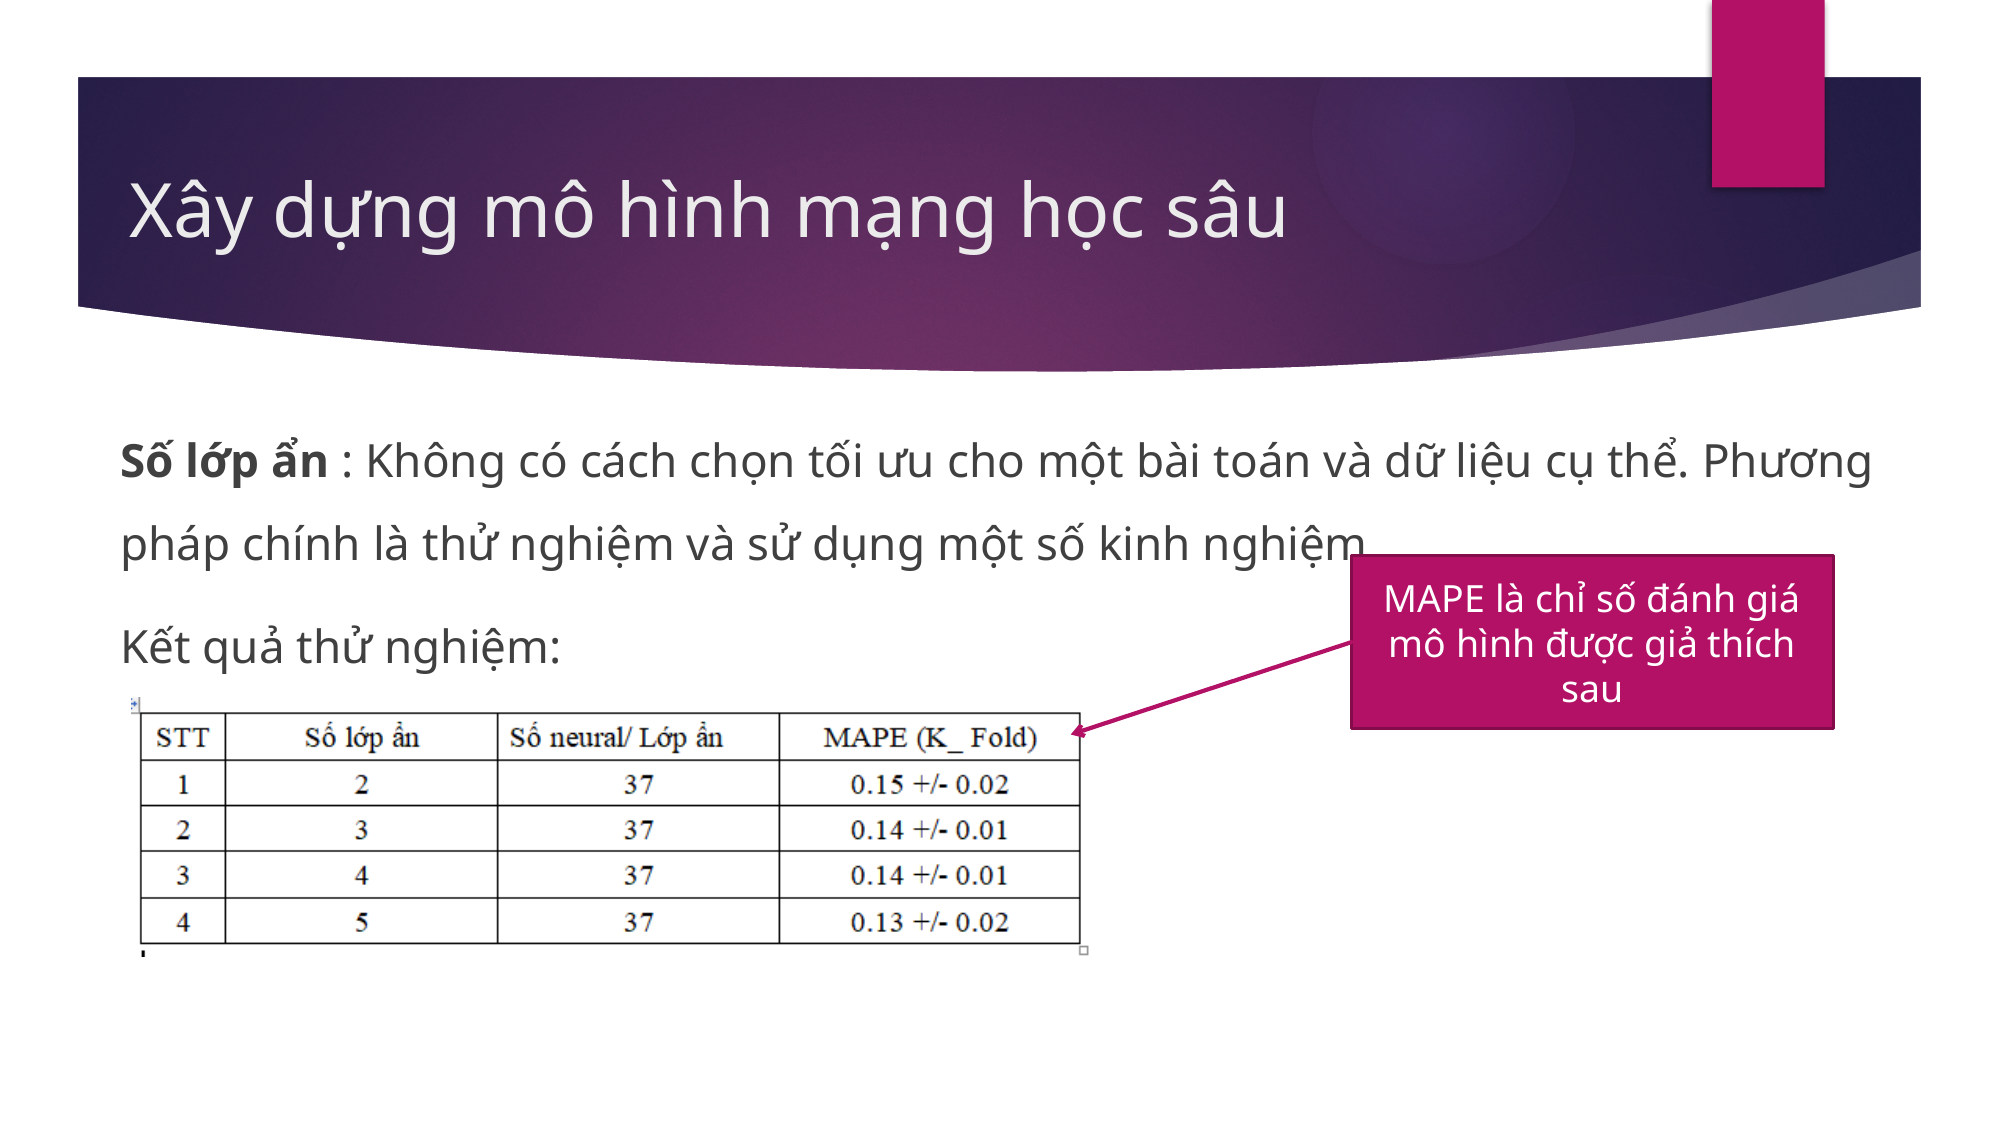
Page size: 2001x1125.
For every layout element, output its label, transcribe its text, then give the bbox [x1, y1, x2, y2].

picture [131, 696, 1095, 957]
text_box Số lớp ẩn : Không có cách chọn tối ưu cho một bài toán và dữ liệu cụ thể. Phương pháp chính là thử nghiệm và sử dụng một số kinh nghiệm. Kết quả thử nghiệm: [105, 397, 1903, 998]
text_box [1070, 641, 1352, 735]
text_box MAPE là chỉ số đánh giá mô hình được giả thích sau [1350, 554, 1835, 730]
text_box Xây dựng mô hình mạng học sâu [114, 149, 1552, 266]
